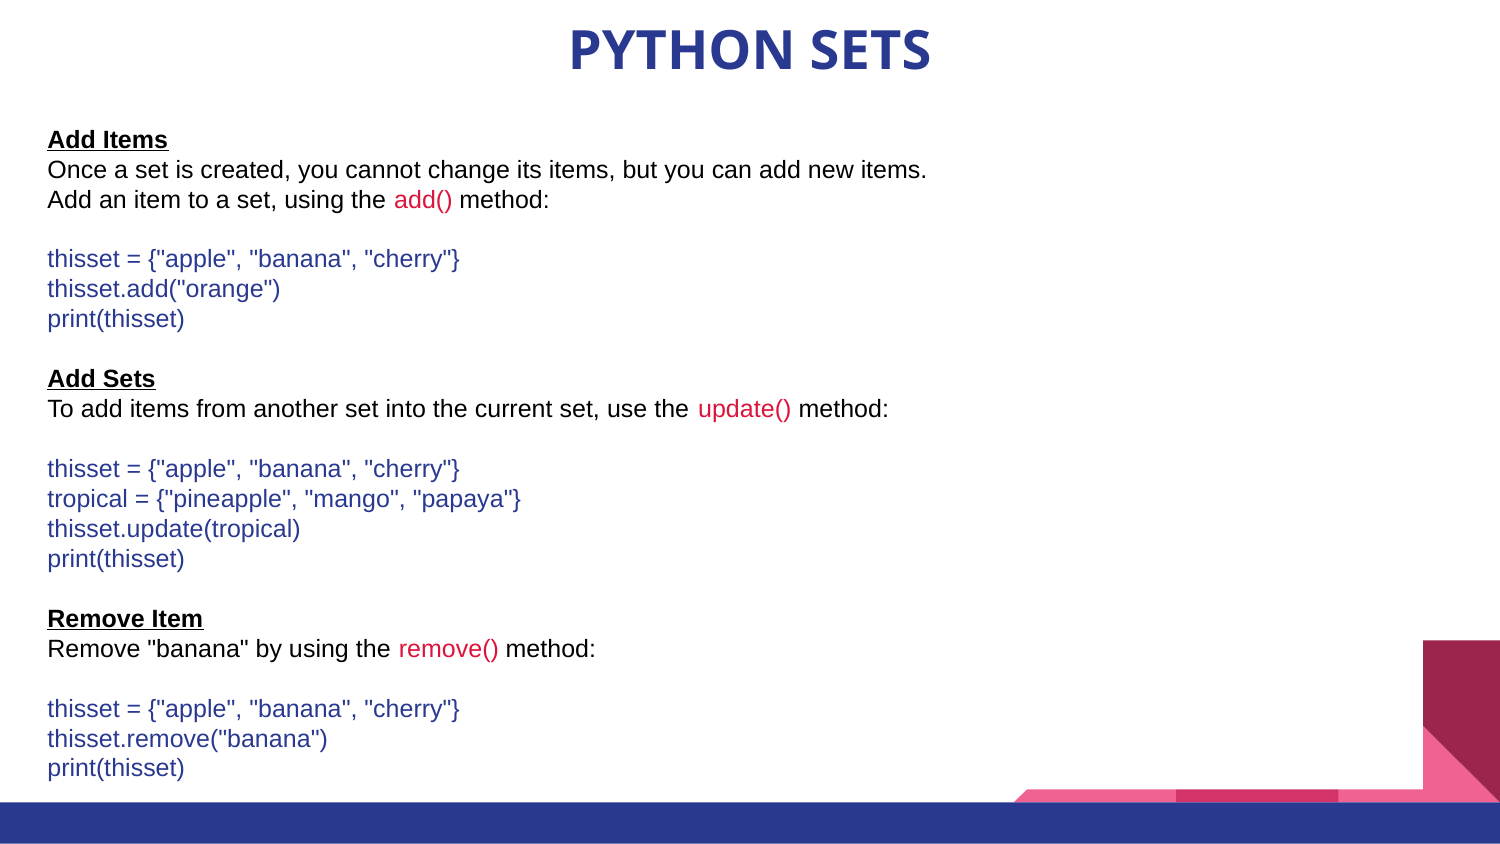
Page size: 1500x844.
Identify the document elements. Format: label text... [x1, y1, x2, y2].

text_box Add Items Once a set is created, you cannot change its items, but you can add new items. Add an item to a set, using the add() method: thisset = {"apple", "banana", "cherry"} thisset.add("orange") print(thisset) Add Sets To add items from another set into the current set, use the update() method: thisset = {"apple", "banana", "cherry"} tropical = {"pineapple", "mango", "papaya"} thisset.update(tropical) print(thisset) Remove Item Remove "banana" by using the remove() method: thisset = {"apple", "banana", "cherry"} thisset.remove("banana") print(thisset) [32, 115, 1423, 790]
title PYTHON SETS [0, 0, 1500, 101]
